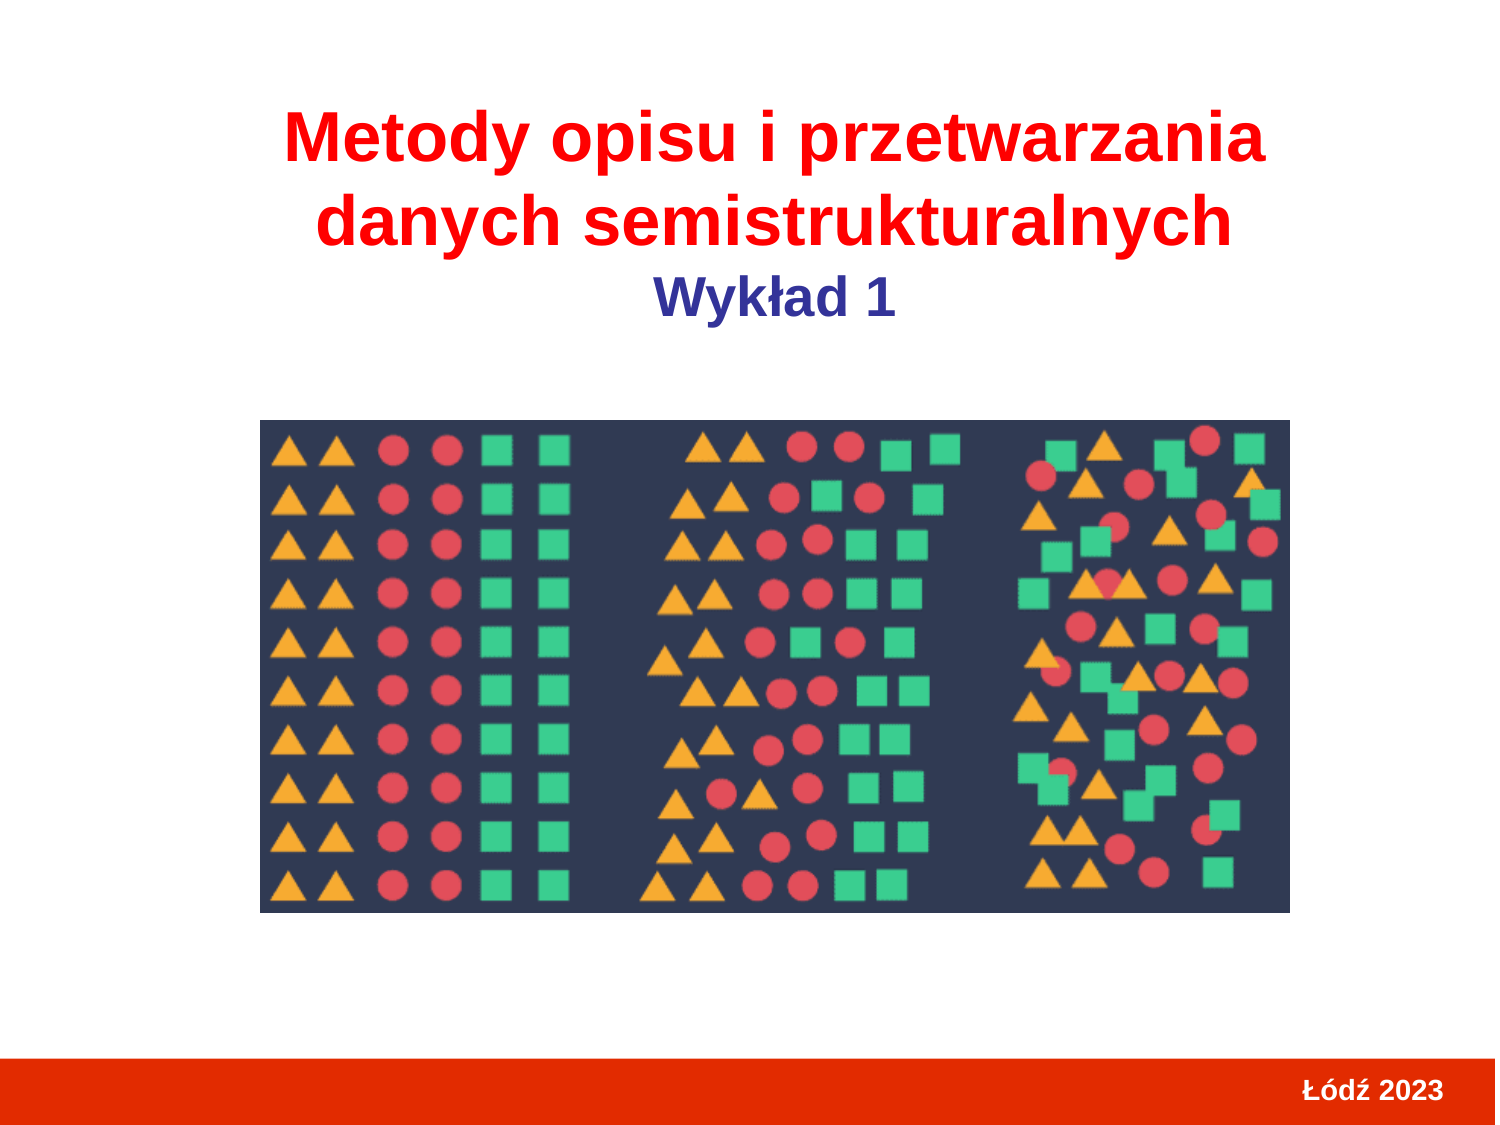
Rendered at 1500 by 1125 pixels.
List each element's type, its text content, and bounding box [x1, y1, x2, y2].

text_box Łódź 2023 [809, 1070, 1459, 1106]
text_box Metody opisu i przetwarzania danych semistrukturalnych Wykład 1 [225, 82, 1325, 335]
text_box [0, 1058, 1495, 1125]
picture [259, 420, 1290, 913]
